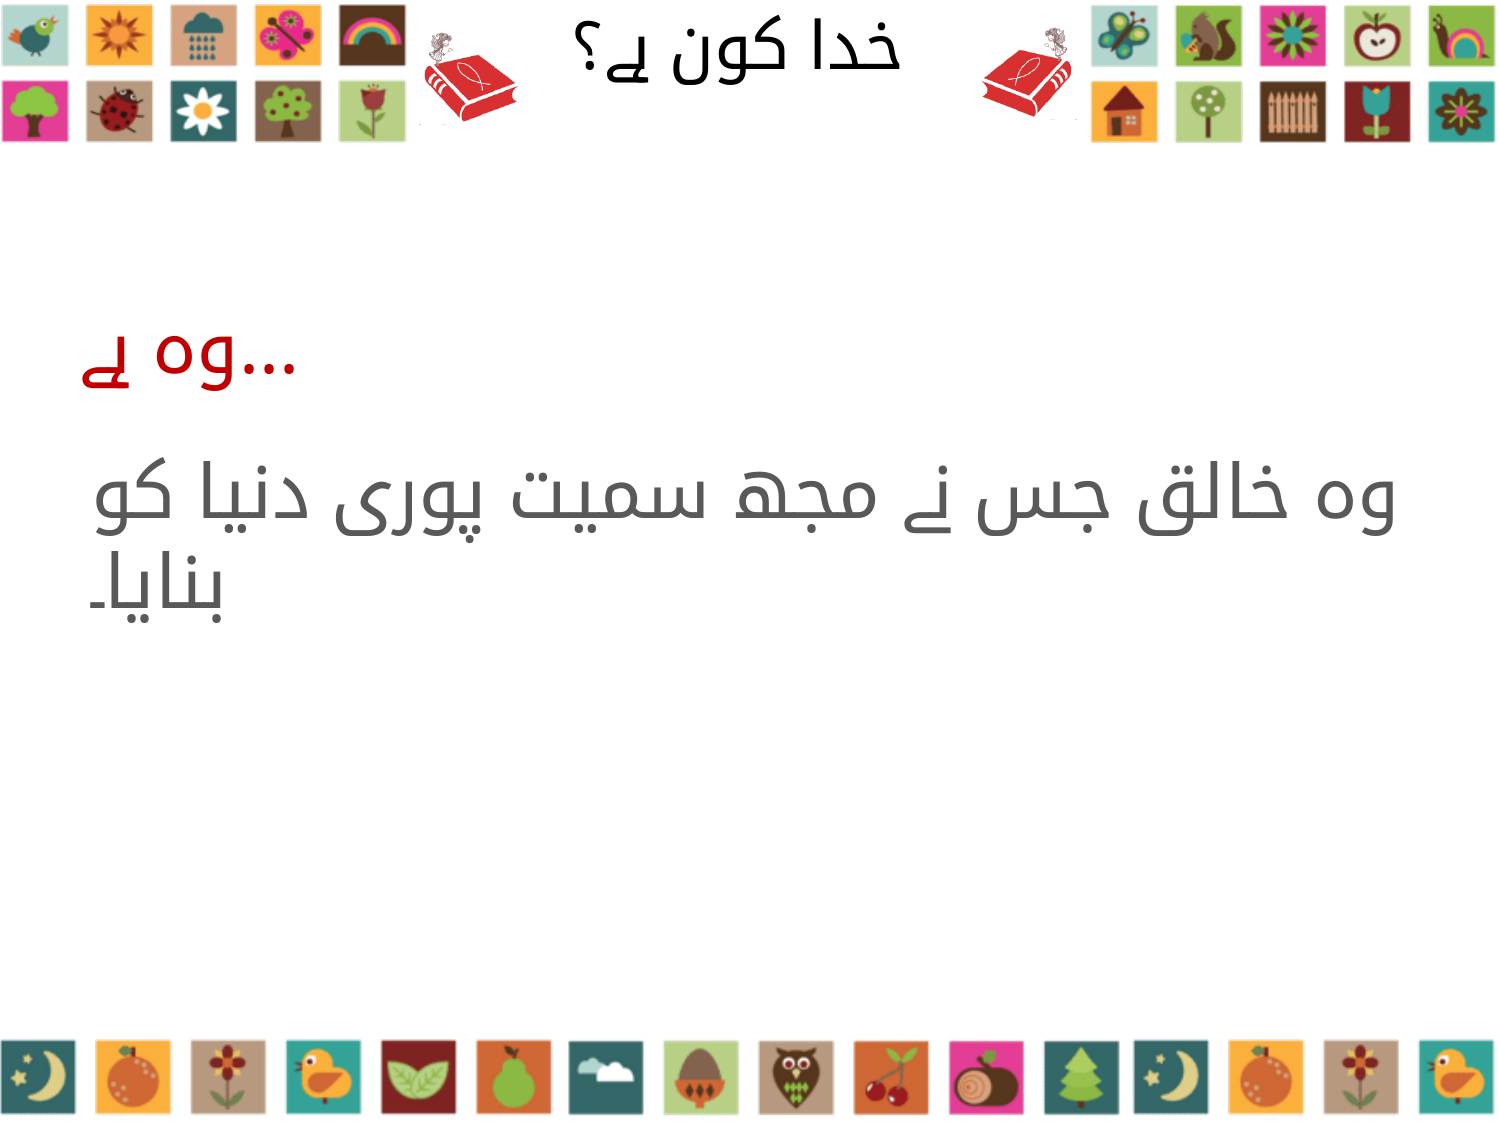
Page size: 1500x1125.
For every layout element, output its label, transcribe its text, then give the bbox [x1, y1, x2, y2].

text_box وہ ہے... [64, 290, 1412, 396]
text_box خدا کون ہے؟ [414, 0, 1080, 91]
text_box وہ خالق جس نے مجھ سمیت پوری دنیا کو بنایا۔ [76, 436, 1424, 632]
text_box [0, 1028, 1500, 1118]
picture [0, 3, 550, 150]
picture [950, 3, 1500, 150]
